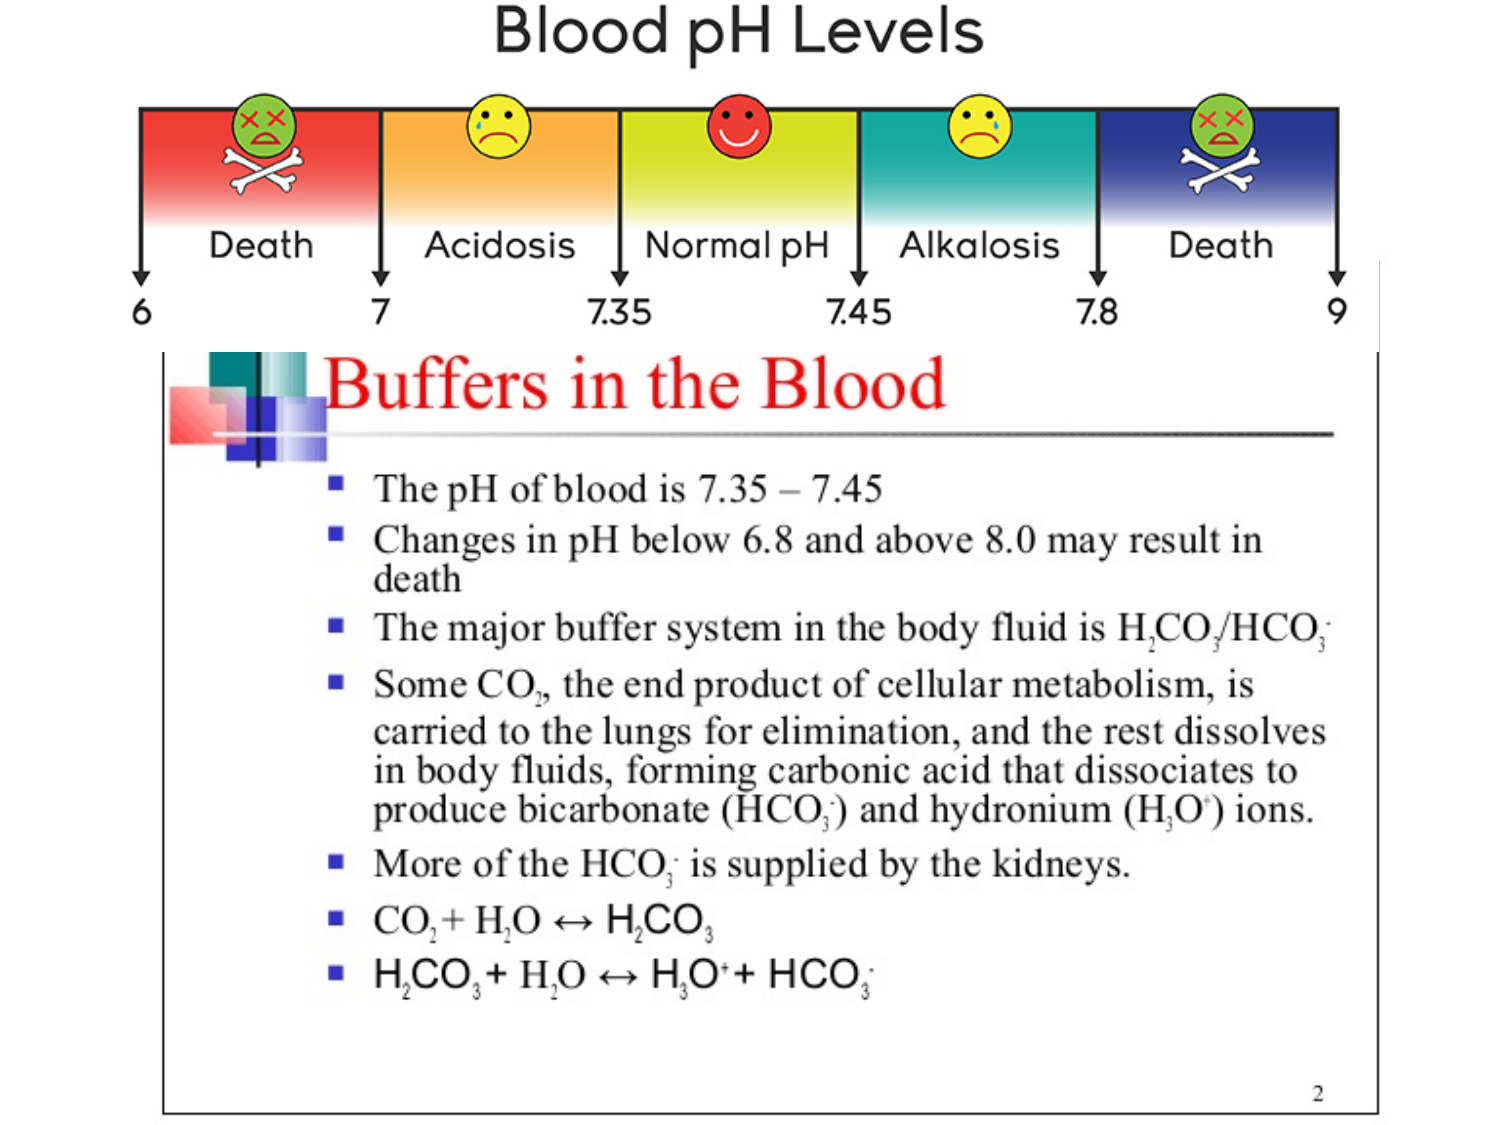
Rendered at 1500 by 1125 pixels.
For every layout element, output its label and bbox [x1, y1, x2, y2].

picture [153, 190, 1399, 1125]
list [124, 0, 1379, 352]
